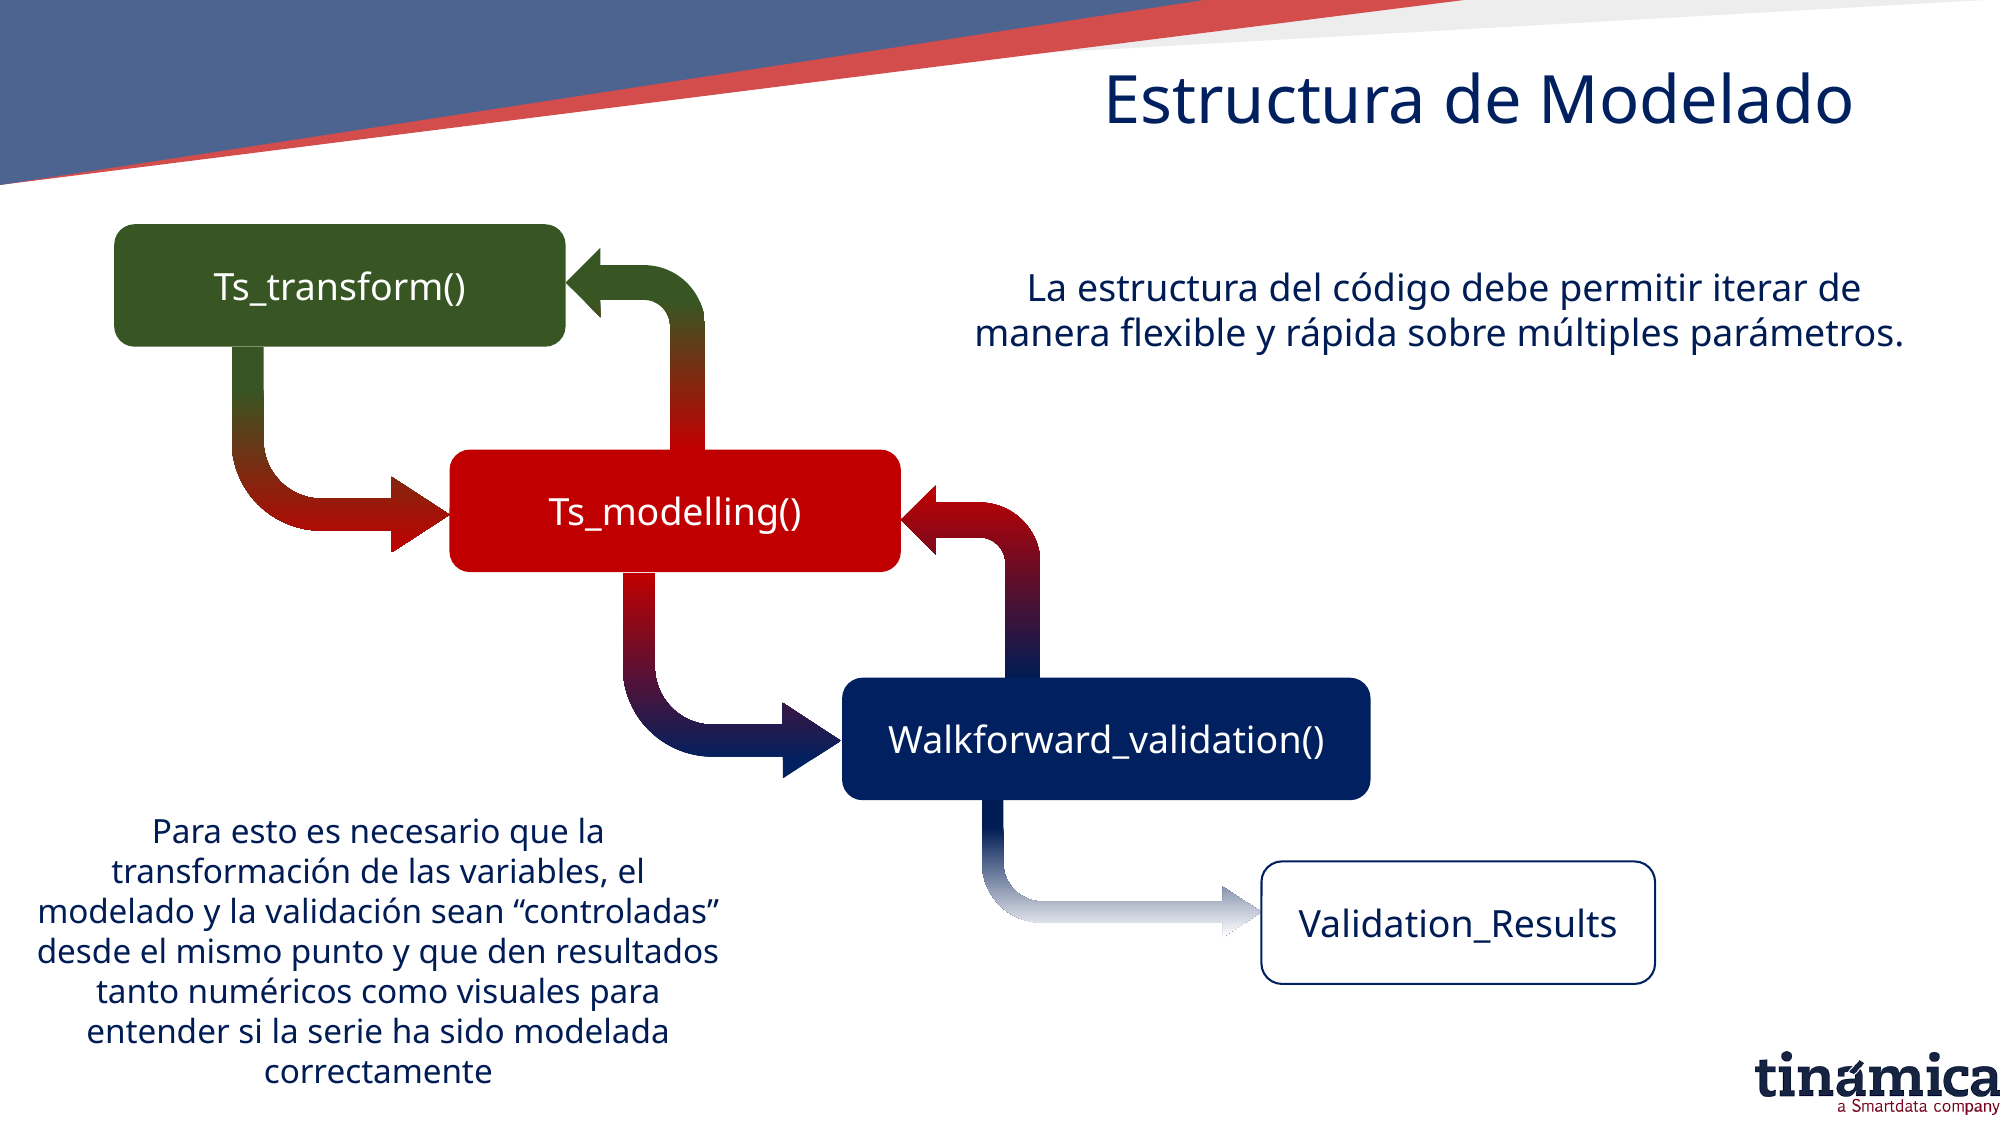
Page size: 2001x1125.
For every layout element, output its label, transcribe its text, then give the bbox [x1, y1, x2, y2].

text_box Ts_transform() [113, 223, 567, 348]
text_box Para esto es necesario que la transformación de las variables, el modelado y la validación sean “controladas” desde el mismo punto y que den resultados tanto numéricos como visuales para entender si la serie ha sido modelada correctamente [1, 773, 756, 1088]
text_box [564, 245, 706, 451]
text_box Ts_modelling() [448, 448, 902, 574]
text_box Validation_Results [1260, 860, 1657, 985]
text_box La estructura del código debe permitir iterar de manera flexible y rápida sobre múltiples parámetros. [939, 256, 1950, 362]
text_box [980, 799, 1260, 940]
text_box [230, 345, 452, 555]
text_box Walkforward_validation() [841, 676, 1372, 802]
text_box Estructura de Modelado [939, 49, 2000, 145]
text_box [621, 571, 843, 781]
text_box [899, 482, 1042, 679]
picture [1755, 1051, 2000, 1115]
